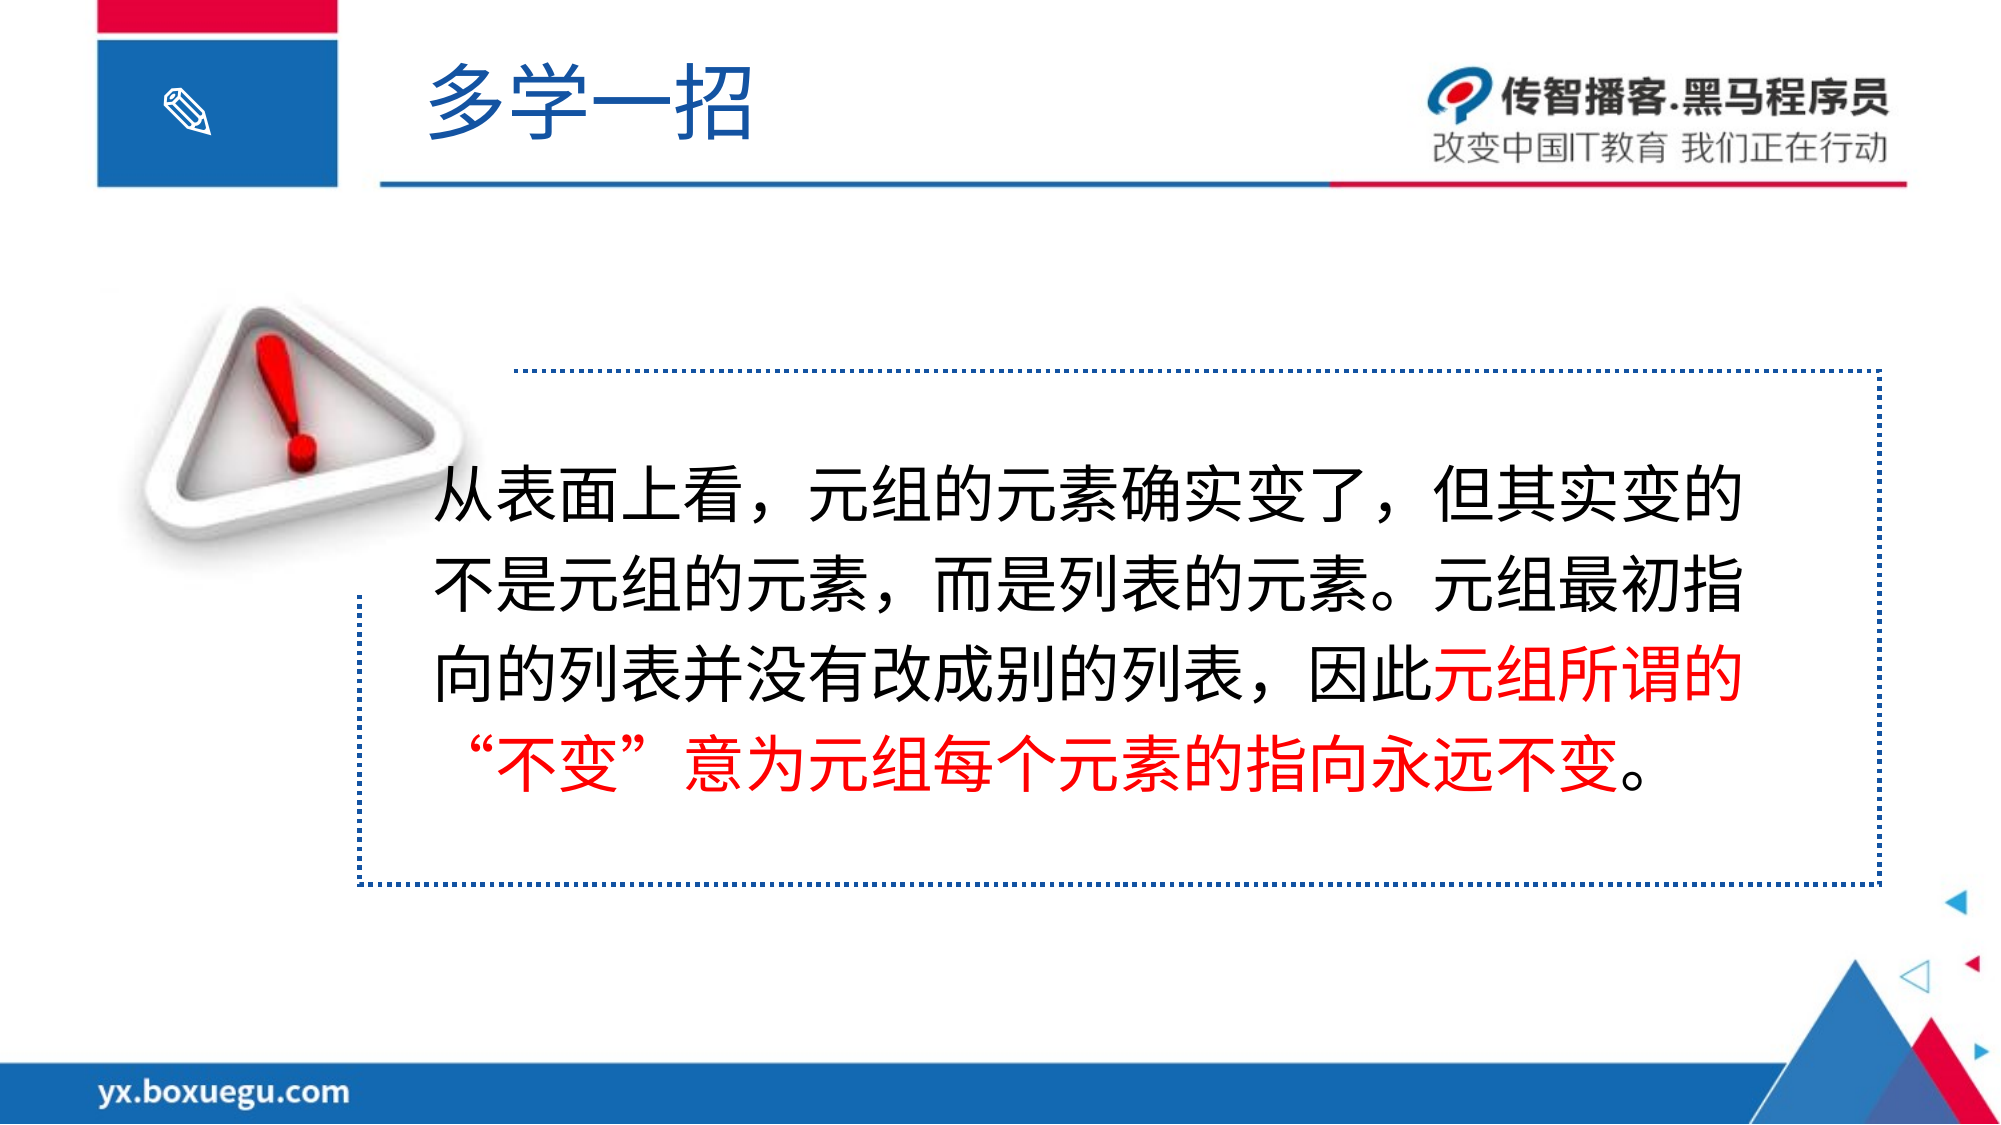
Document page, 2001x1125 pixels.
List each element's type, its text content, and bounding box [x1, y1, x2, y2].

text_box 多学一招 [409, 43, 1760, 158]
text_box 从表面上看，元组的元素确实变了，但其实变的不是元组的元素，而是列表的元素。元组最初指向的列表并没有改成别的列表，因此元组所谓的“不变”意为元组每个元素的指向永远不变。 [417, 432, 1822, 807]
picture [0, 0, 2000, 1124]
text_box [359, 370, 1880, 886]
